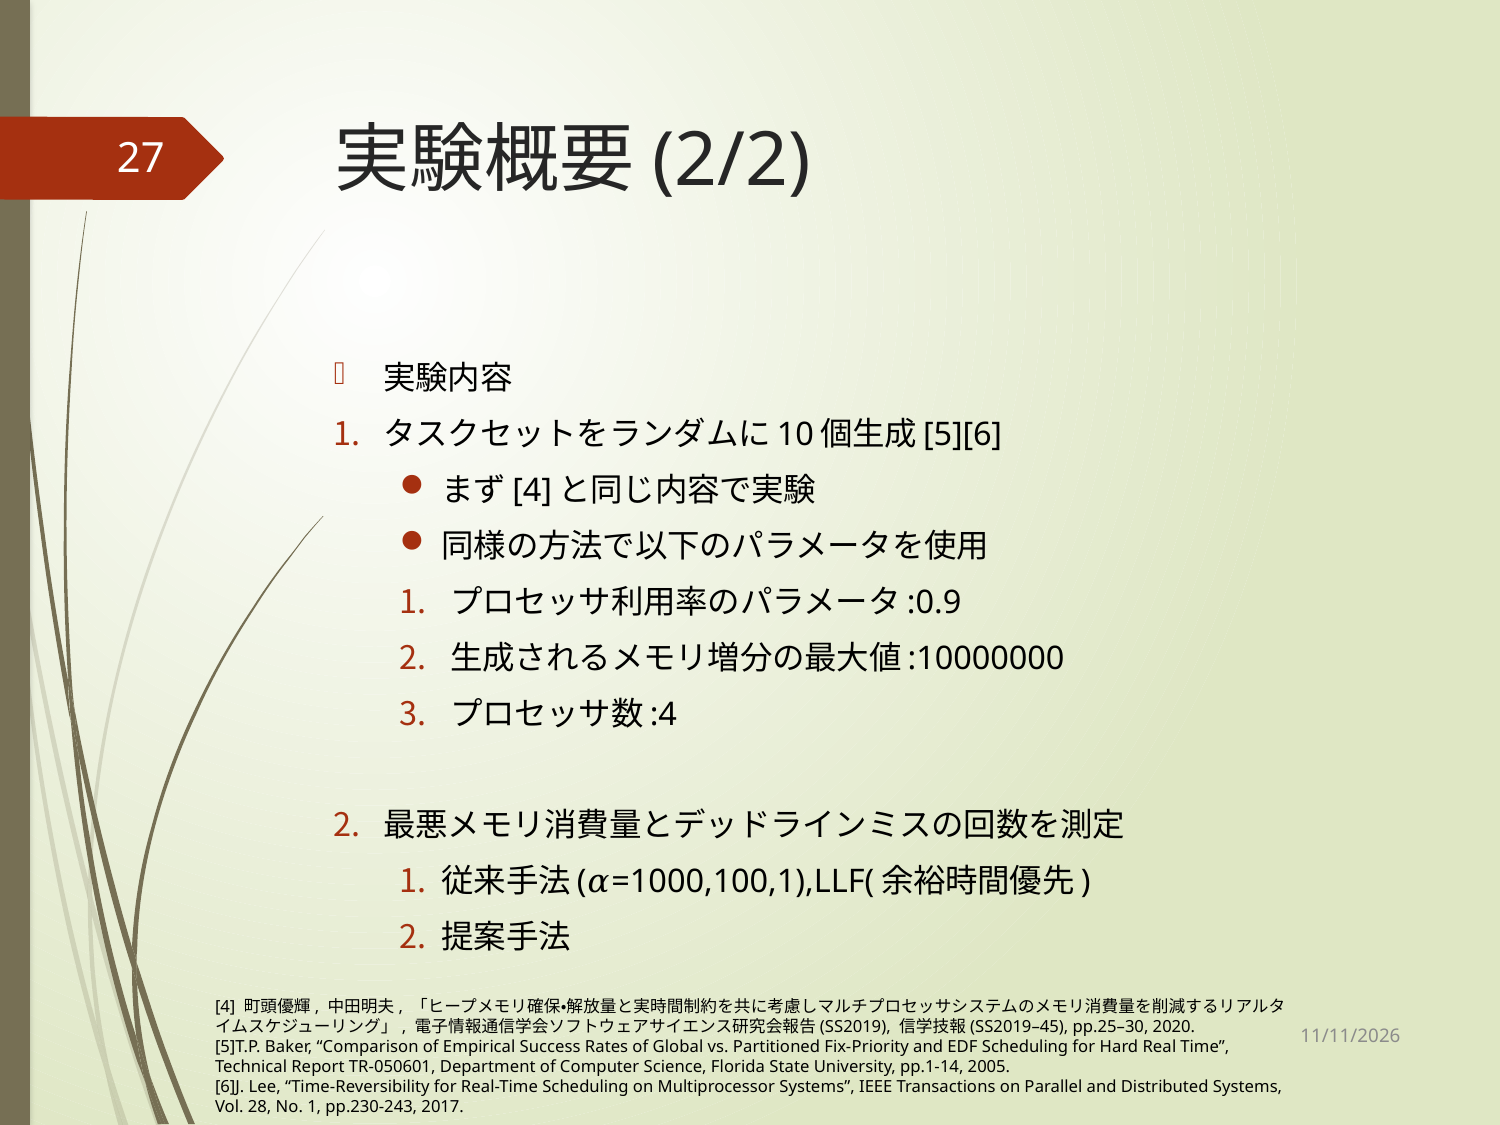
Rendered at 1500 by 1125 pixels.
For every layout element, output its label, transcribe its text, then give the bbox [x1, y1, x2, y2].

list 実験内容 タスクセットをランダムに10個生成[5][6] まず[4]と同じ内容で実験 同様の方法で以下のパラメータを使用 プロセッサ利用率のパラメータ:0.9 生成されるメモリ増分の最大値:10000000 プロセッサ数:4 最悪メモリ消費量とデッドラインミスの回数を測定 従来手法(𝛼=1000,100,1),LLF(余裕時間優先) 提案手法 [318, 350, 1400, 970]
text_box [4] 町頭優輝, 中田明夫, 「ヒープメモリ確保・解放量と実時間制約を共に考慮しマルチプロセッサシステムのメモリ消費量を削減するリアルタイムスケジューリング」, 電子情報通信学会ソフトウェアサイエンス研究会報告(SS2019), 信学技報(SS2019–45), pp.25–30, 2020. [5]T.P. Baker, “Comparison of Empirical Success Rates of Global vs. Partitioned Fix-Priority and EDF Scheduling for Hard Real Time”, Technical Report TR-050601, Department of Computer Science, Florida State University, pp.1-14, 2005. [6]J. Lee, “Time-Reversibility for Real-Time Scheduling on Multiprocessor Systems”, IEEE Transactions on Parallel and Distributed Systems, Vol. 28, No. 1, pp.230-243, 2017. [200, 988, 1302, 1124]
title 実験概要(2/2) [319, 102, 1400, 313]
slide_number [1275, 1006, 1416, 1068]
slide_number 27 [83, 129, 180, 190]
